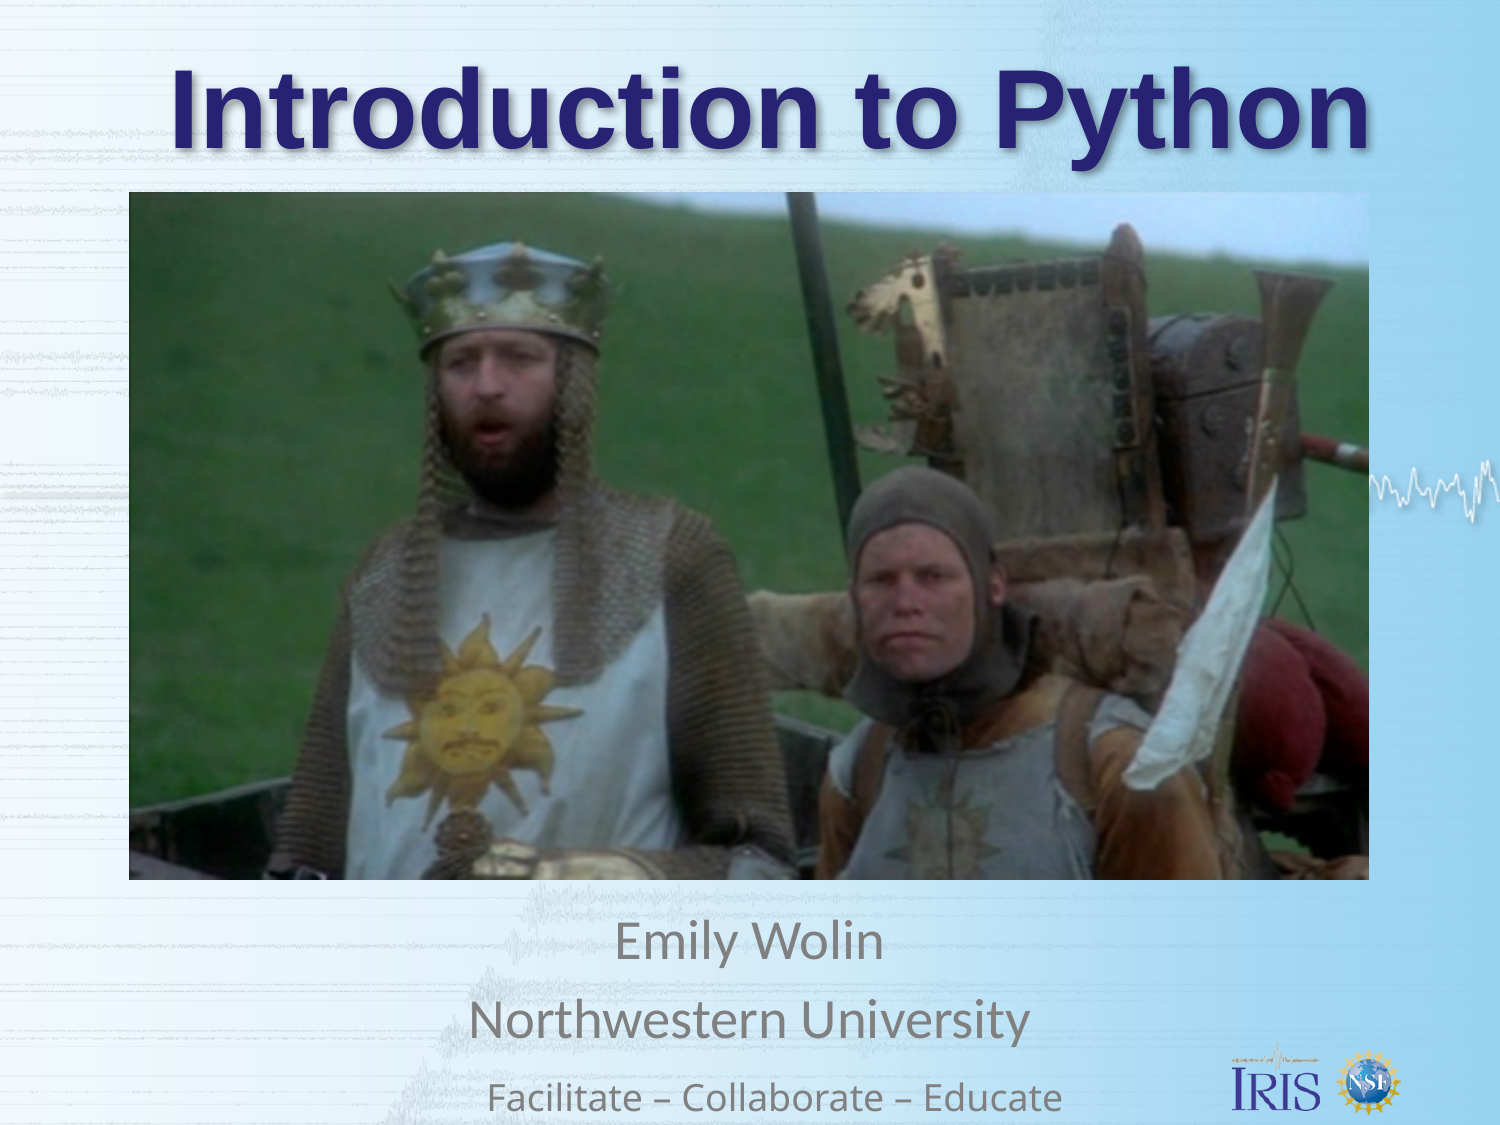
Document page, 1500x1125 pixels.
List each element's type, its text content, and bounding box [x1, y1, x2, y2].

picture [0, 1058, 1500, 1125]
subtitle Emily Wolin Northwestern University [0, 895, 1500, 1058]
title Introduction to Python [133, 23, 1409, 184]
picture [0, 0, 1500, 895]
